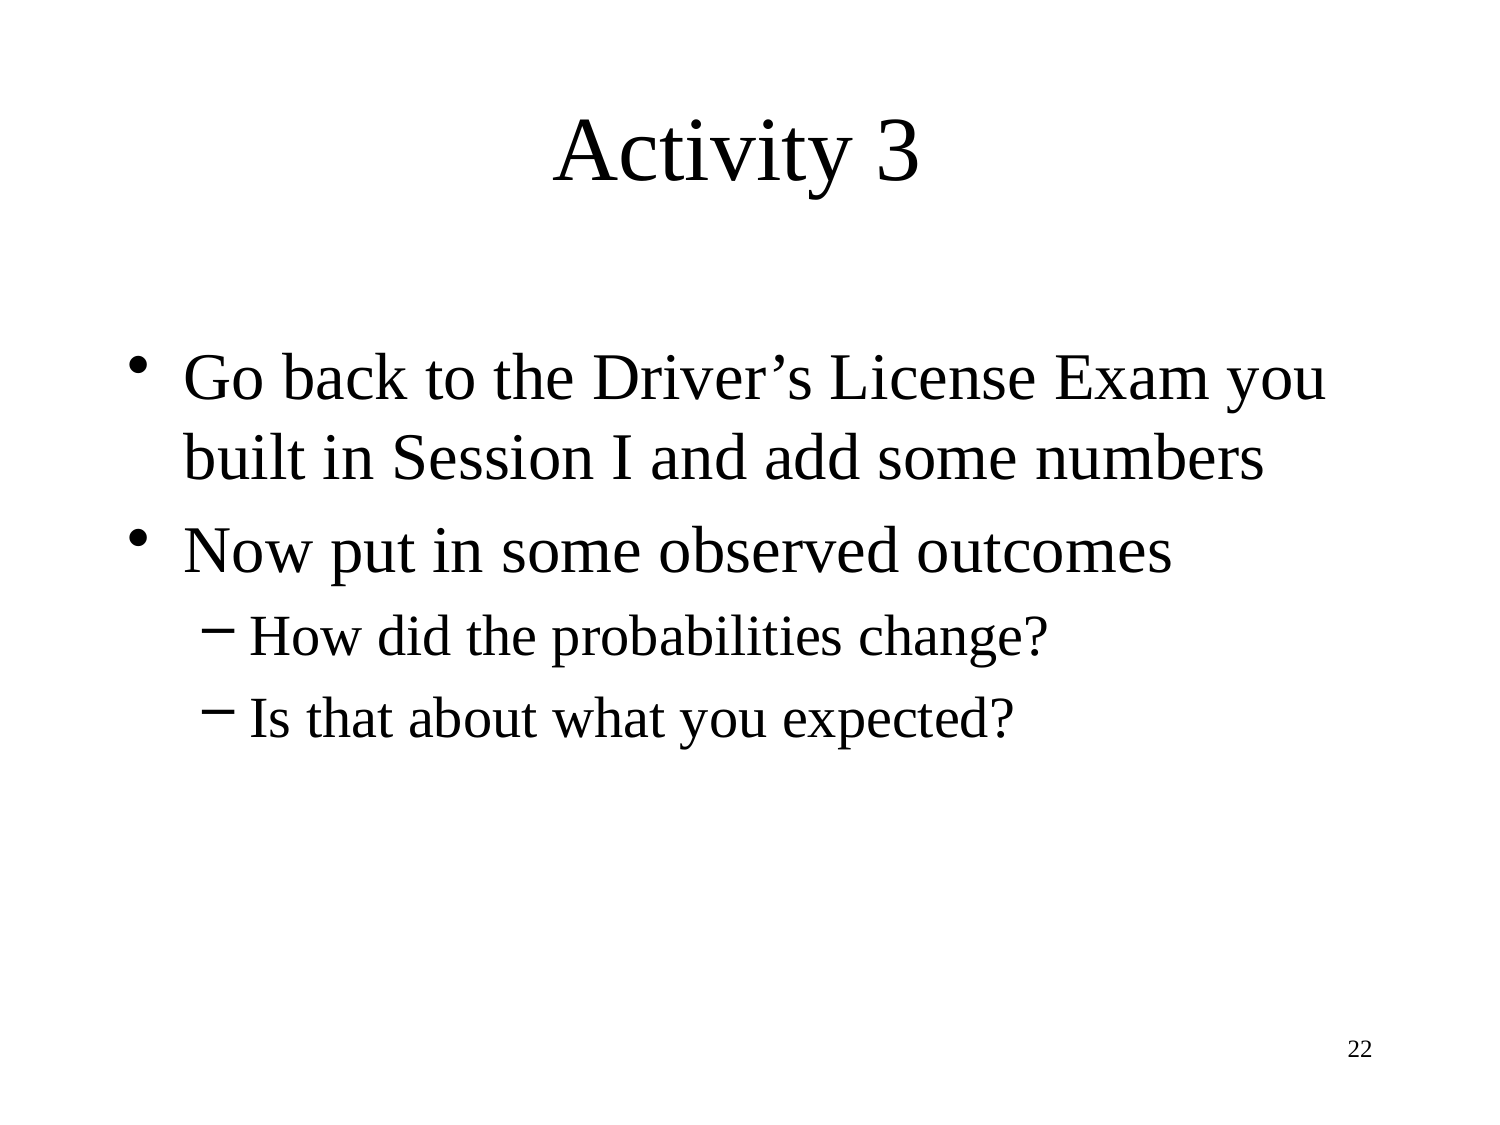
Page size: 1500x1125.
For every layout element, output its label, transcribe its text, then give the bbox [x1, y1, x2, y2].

list Go back to the Driver’s License Exam you built in Session I and add some numbers Now put in some observed outcomes How did the probabilities change? Is that about what you expected? [112, 324, 1388, 1000]
title Activity 3 [99, 50, 1375, 238]
slide_number 22 [1074, 1024, 1388, 1101]
